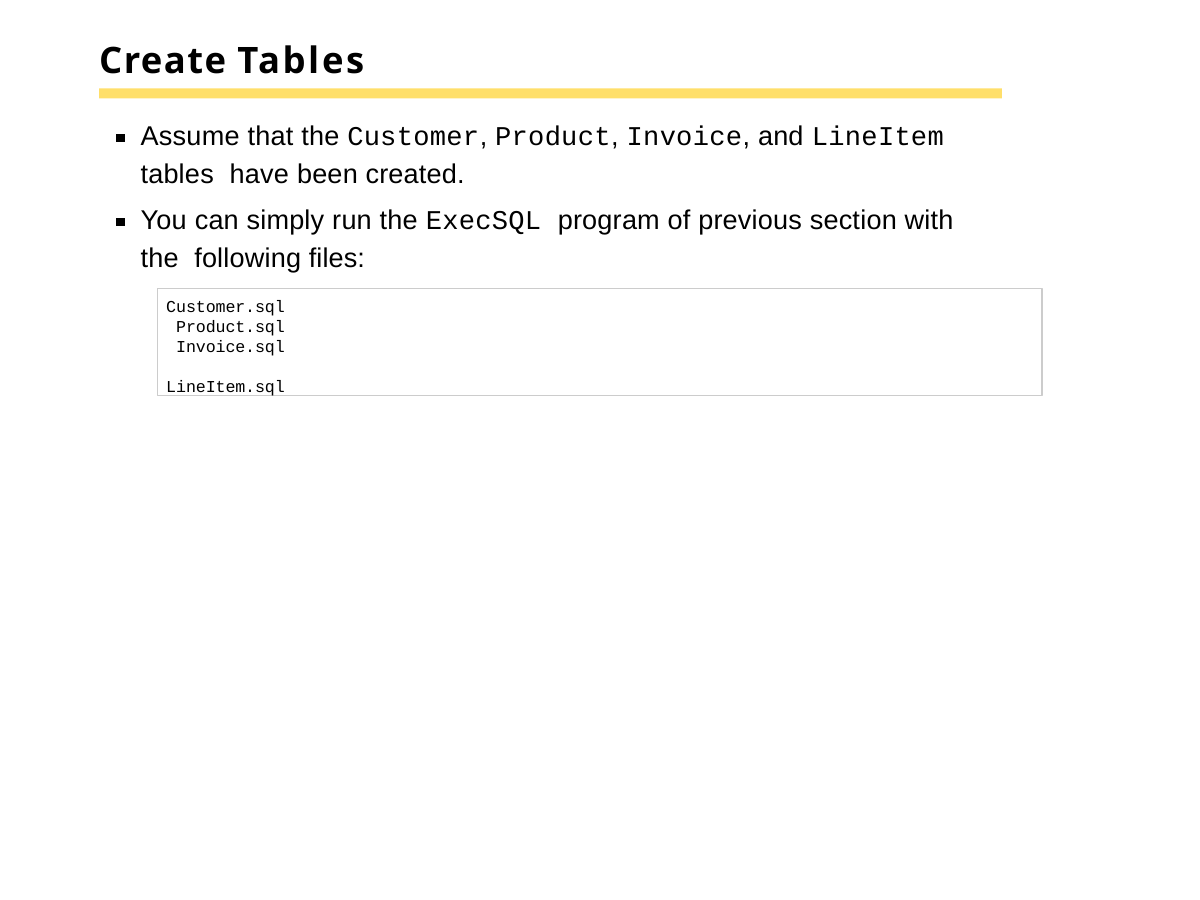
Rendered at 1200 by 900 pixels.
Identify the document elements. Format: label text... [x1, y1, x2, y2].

text_box Assume that the Customer, Product, Invoice, and LineItem tables have been created. You can simply run the ExecSQL program of previous section with the following files: [138, 113, 1032, 273]
title Create Tables [97, 36, 1103, 188]
text_box Customer.sql Product.sql Invoice.sql LineItem.sql [157, 288, 1042, 396]
